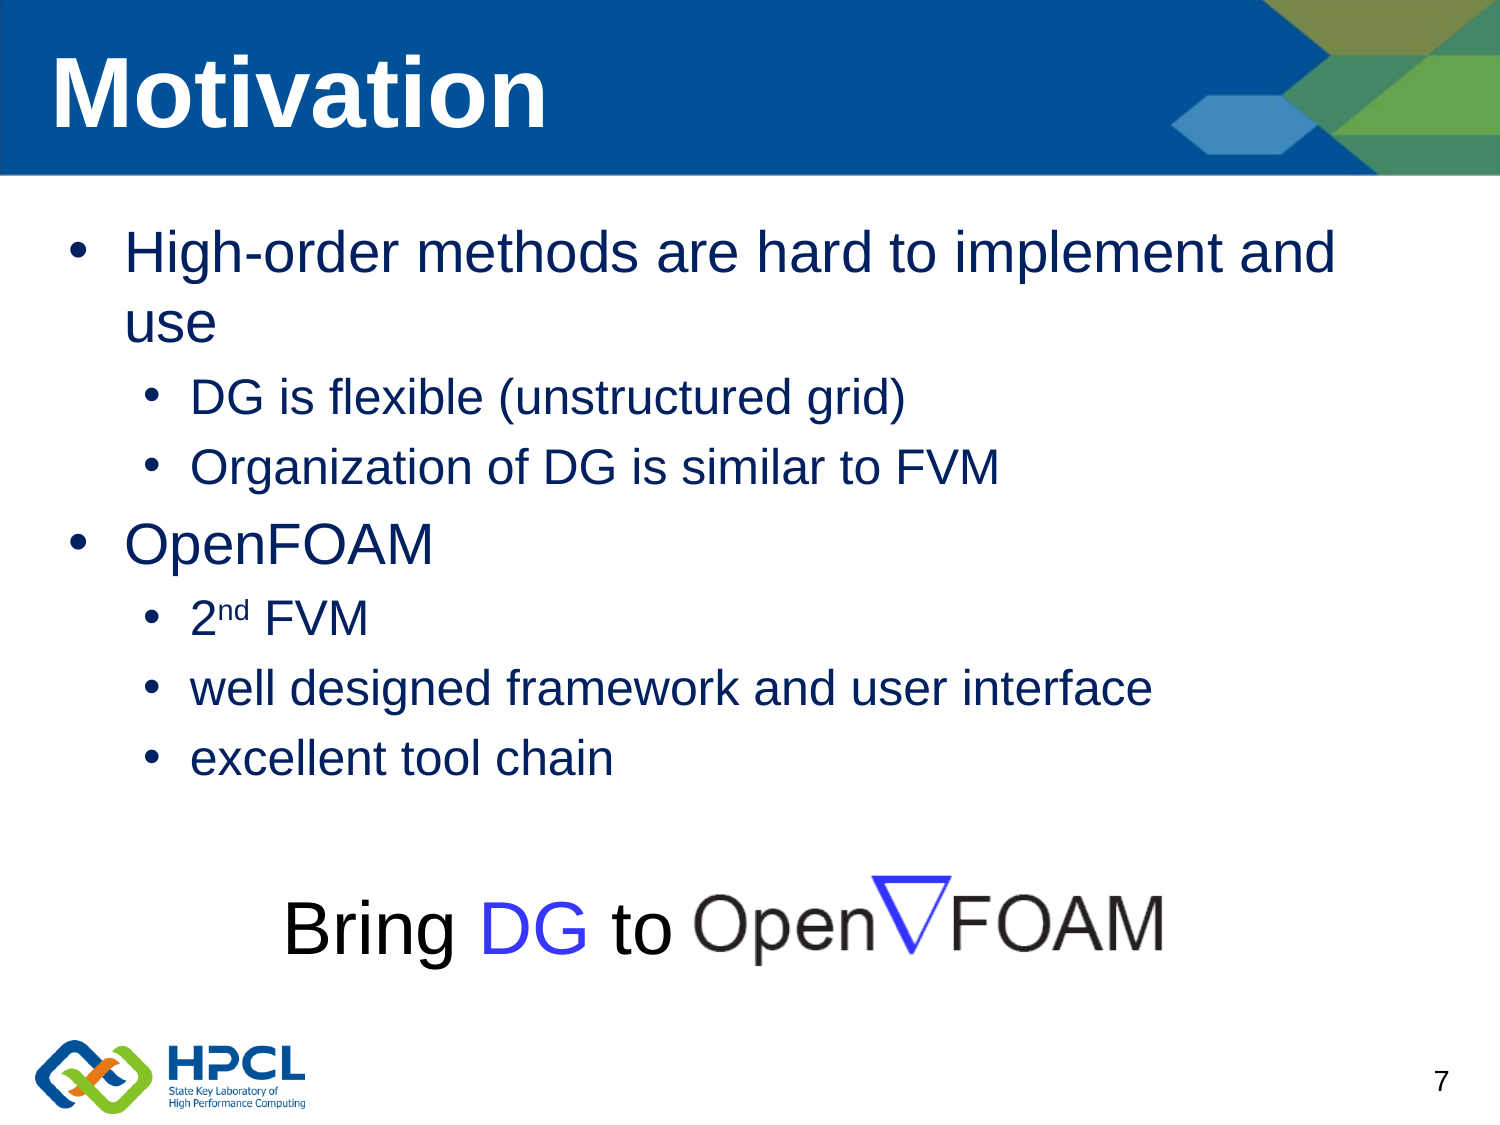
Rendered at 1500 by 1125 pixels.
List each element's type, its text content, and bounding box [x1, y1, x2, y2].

slide_number 7 [1288, 1054, 1466, 1114]
picture [658, 871, 1199, 1002]
text_box Bring DG to [267, 872, 655, 977]
list High-order methods are hard to implement and use DG is flexible (unstructured grid) Organization of DG is similar to FVM OpenFOAM 2nd FVM well designed framework and user interface excellent tool chain [53, 206, 1424, 1008]
picture [35, 1040, 305, 1114]
picture [0, 0, 1500, 176]
title Motivation [35, 23, 1282, 153]
